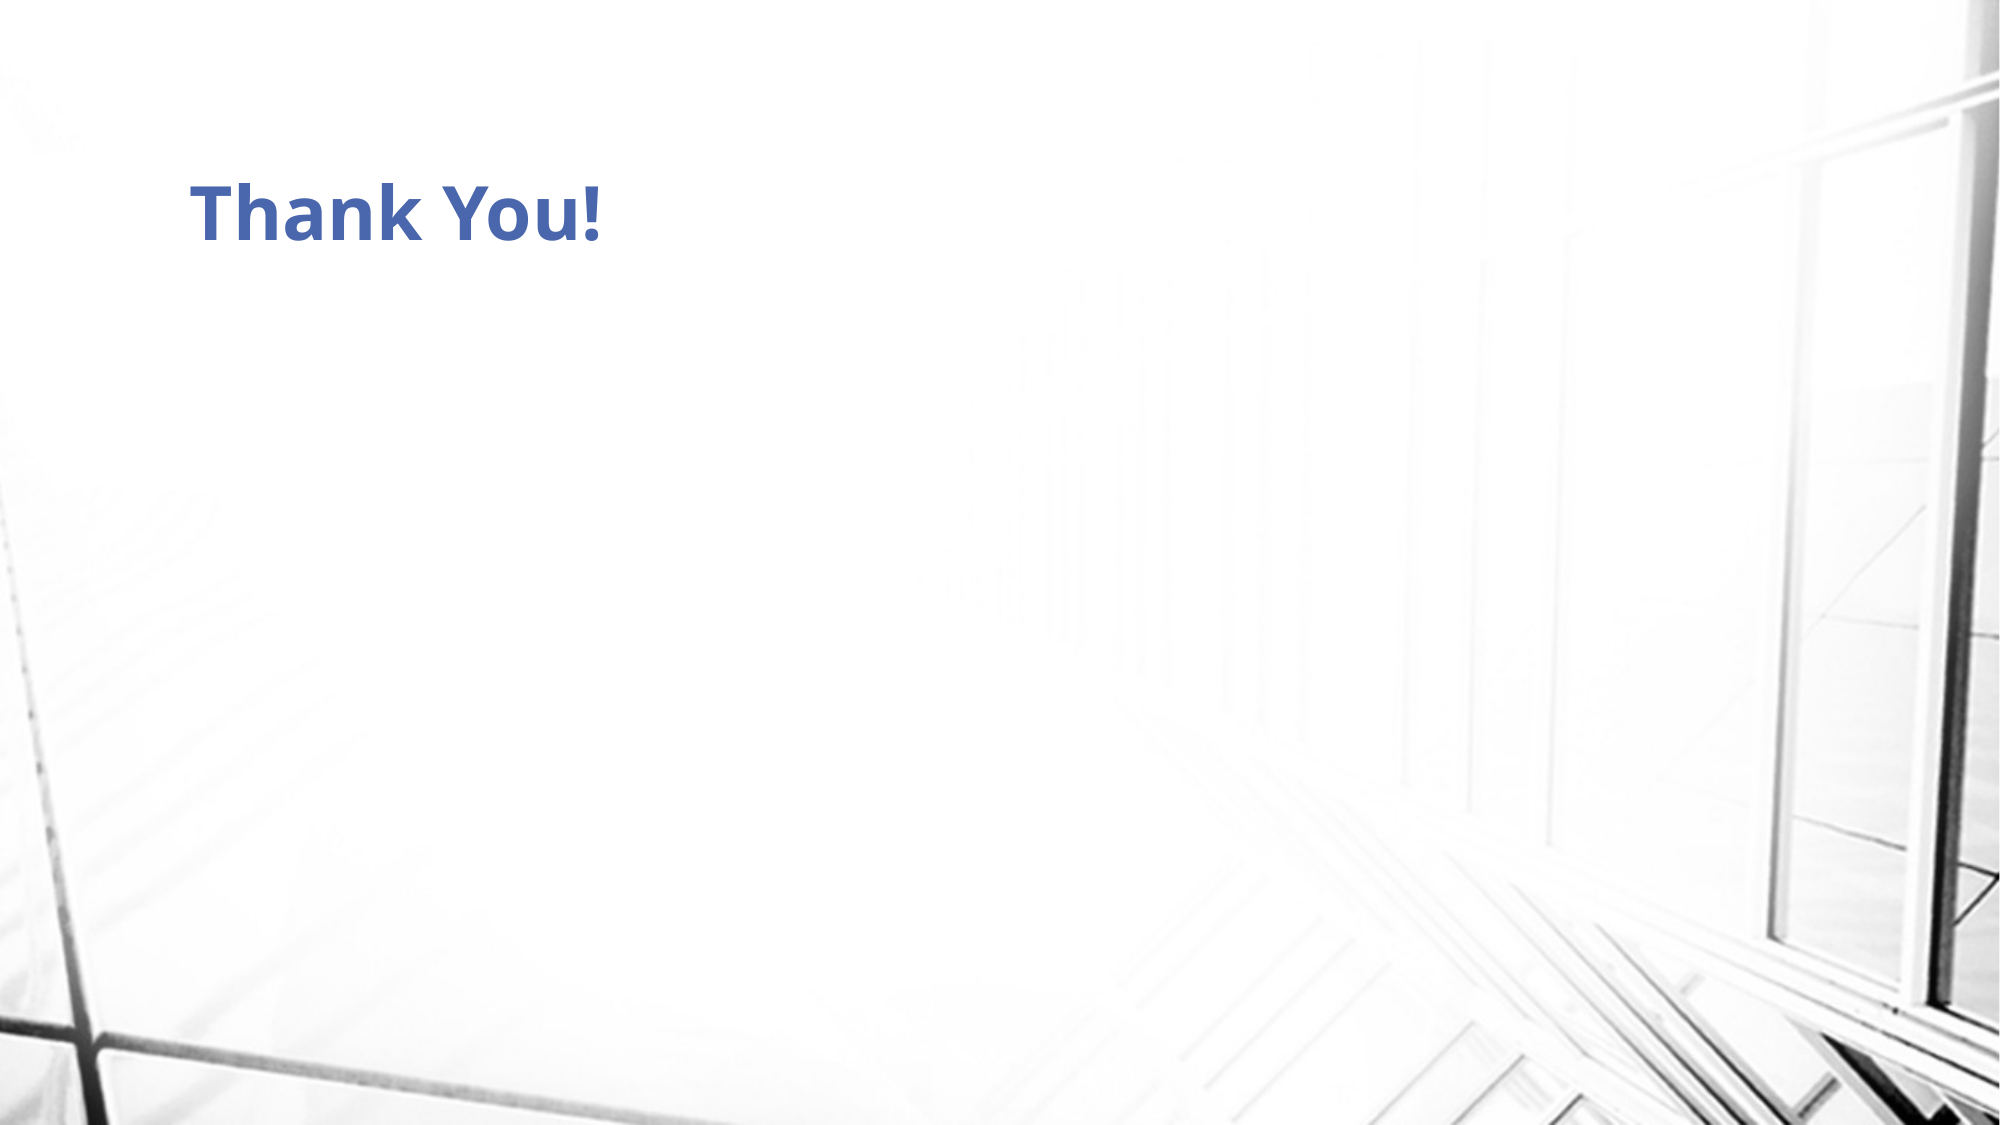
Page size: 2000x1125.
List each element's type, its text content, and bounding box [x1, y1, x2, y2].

title Thank You! [174, 87, 1600, 263]
picture [0, 0, 2000, 1125]
